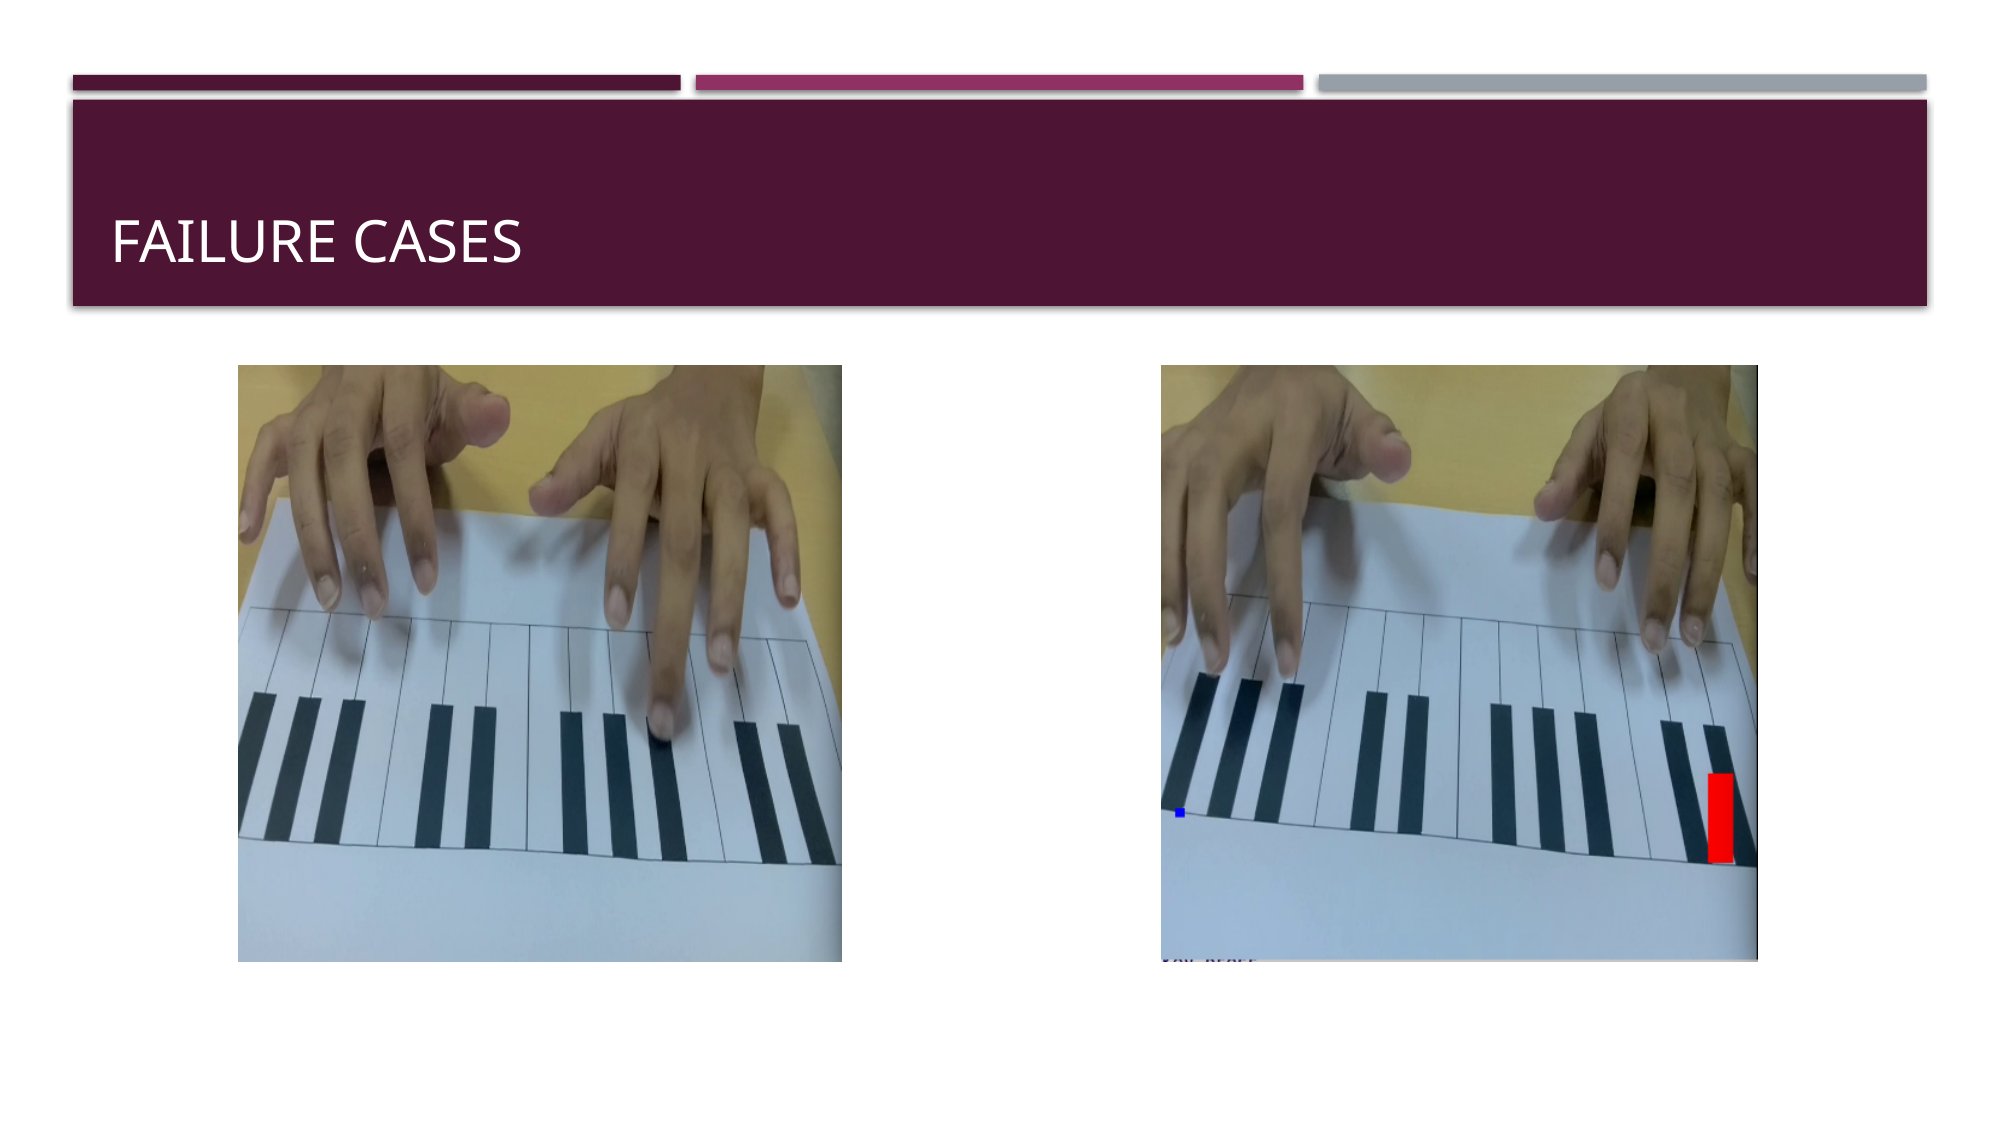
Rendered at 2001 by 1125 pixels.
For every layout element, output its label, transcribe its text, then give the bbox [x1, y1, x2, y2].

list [237, 364, 843, 962]
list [1161, 364, 1759, 962]
title Failure cases [95, 119, 1905, 282]
